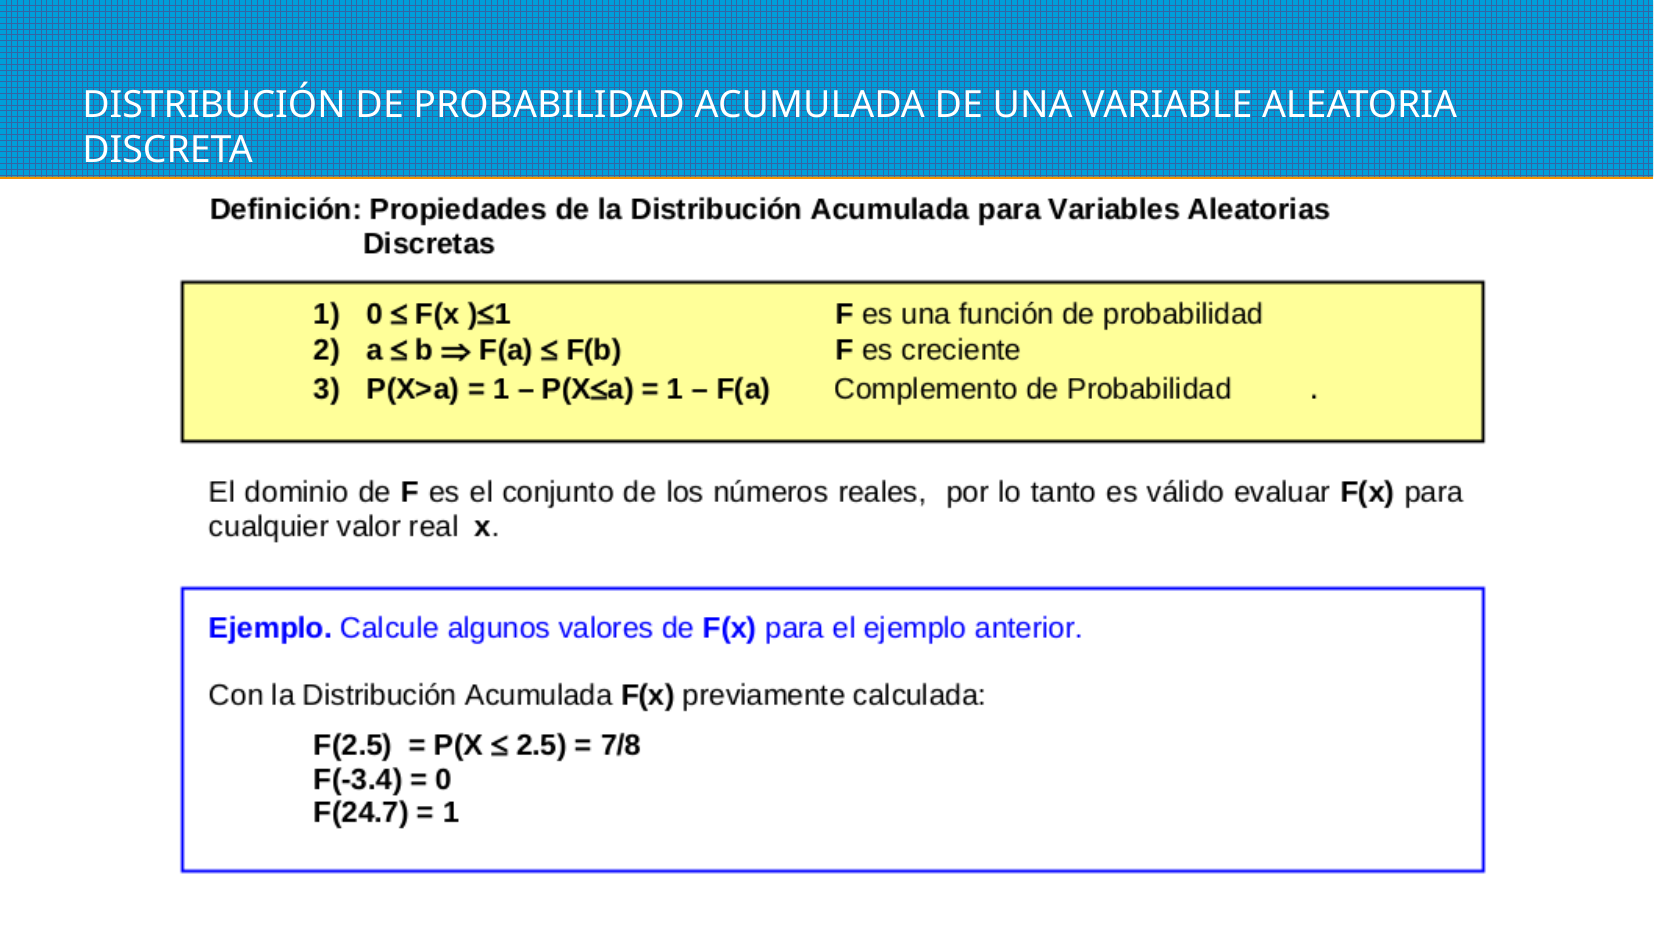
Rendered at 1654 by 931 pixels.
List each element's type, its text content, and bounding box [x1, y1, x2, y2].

text_box DISTRIBUCIÓN DE PROBABILIDAD ACUMULADA DE UNA VARIABLE ALEATORIA DISCRETA [82, 14, 1571, 170]
picture [0, 179, 1654, 931]
